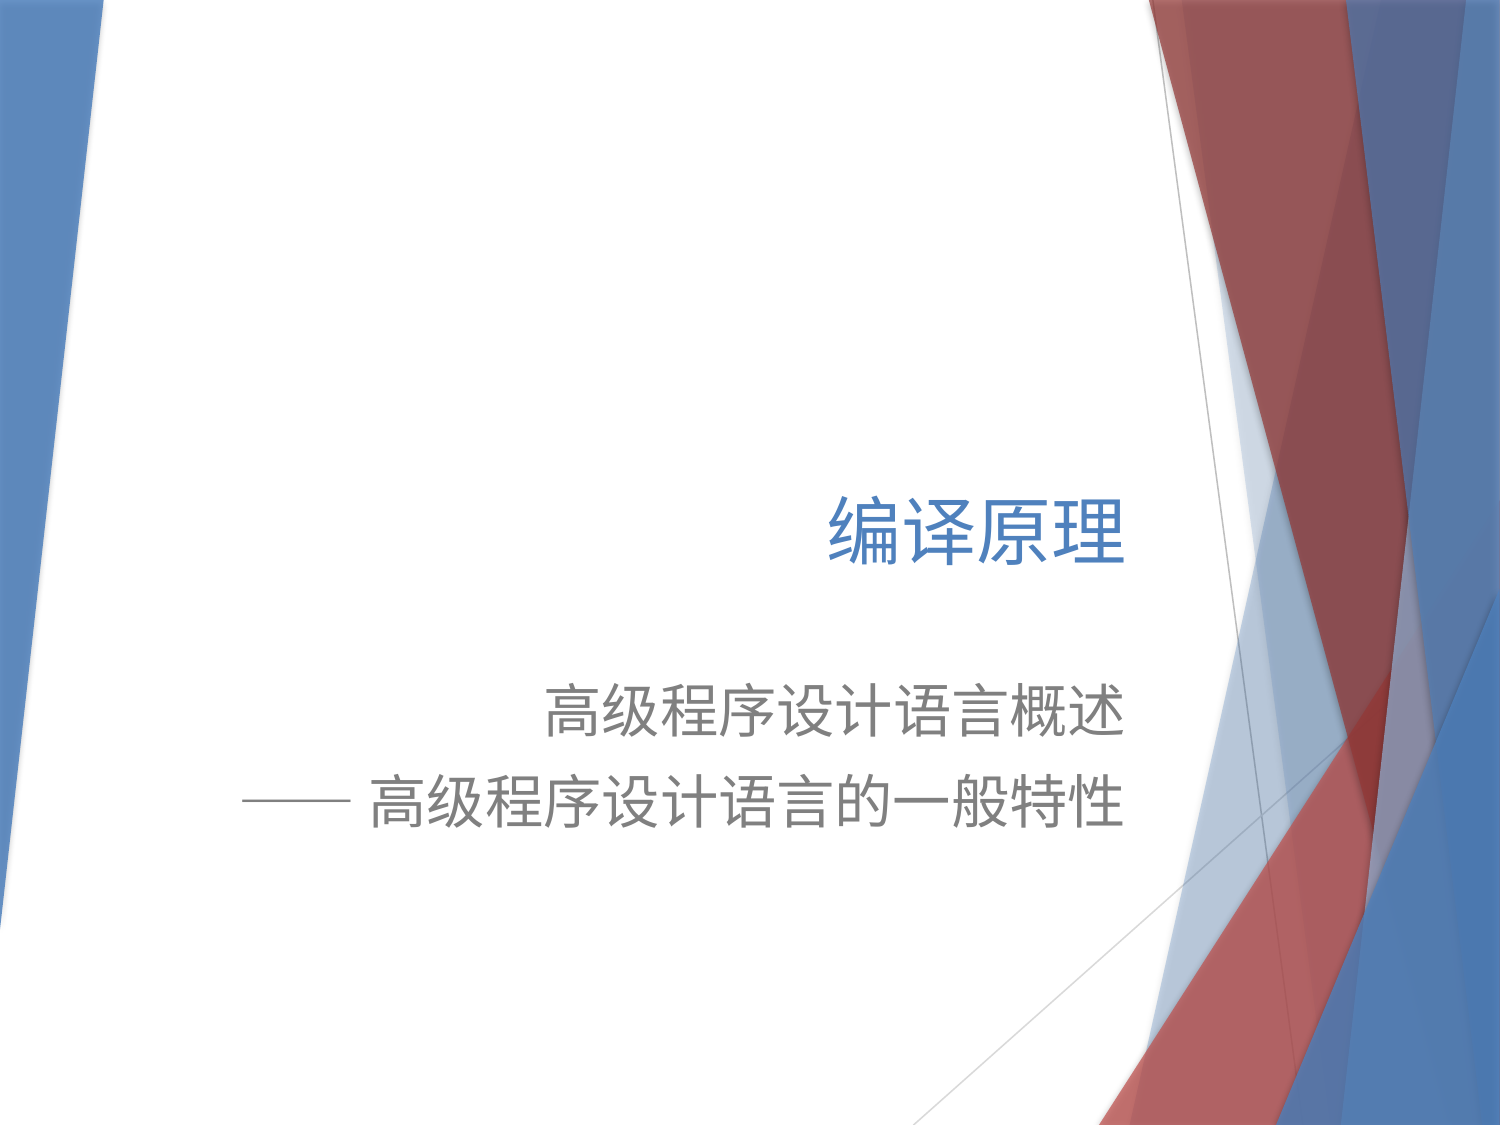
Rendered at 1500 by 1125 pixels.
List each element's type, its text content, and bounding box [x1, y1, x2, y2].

subtitle 高级程序设计语言概述 ——高级程序设计语言的一般特性 [185, 664, 1141, 845]
title 编译原理 [185, 394, 1141, 664]
